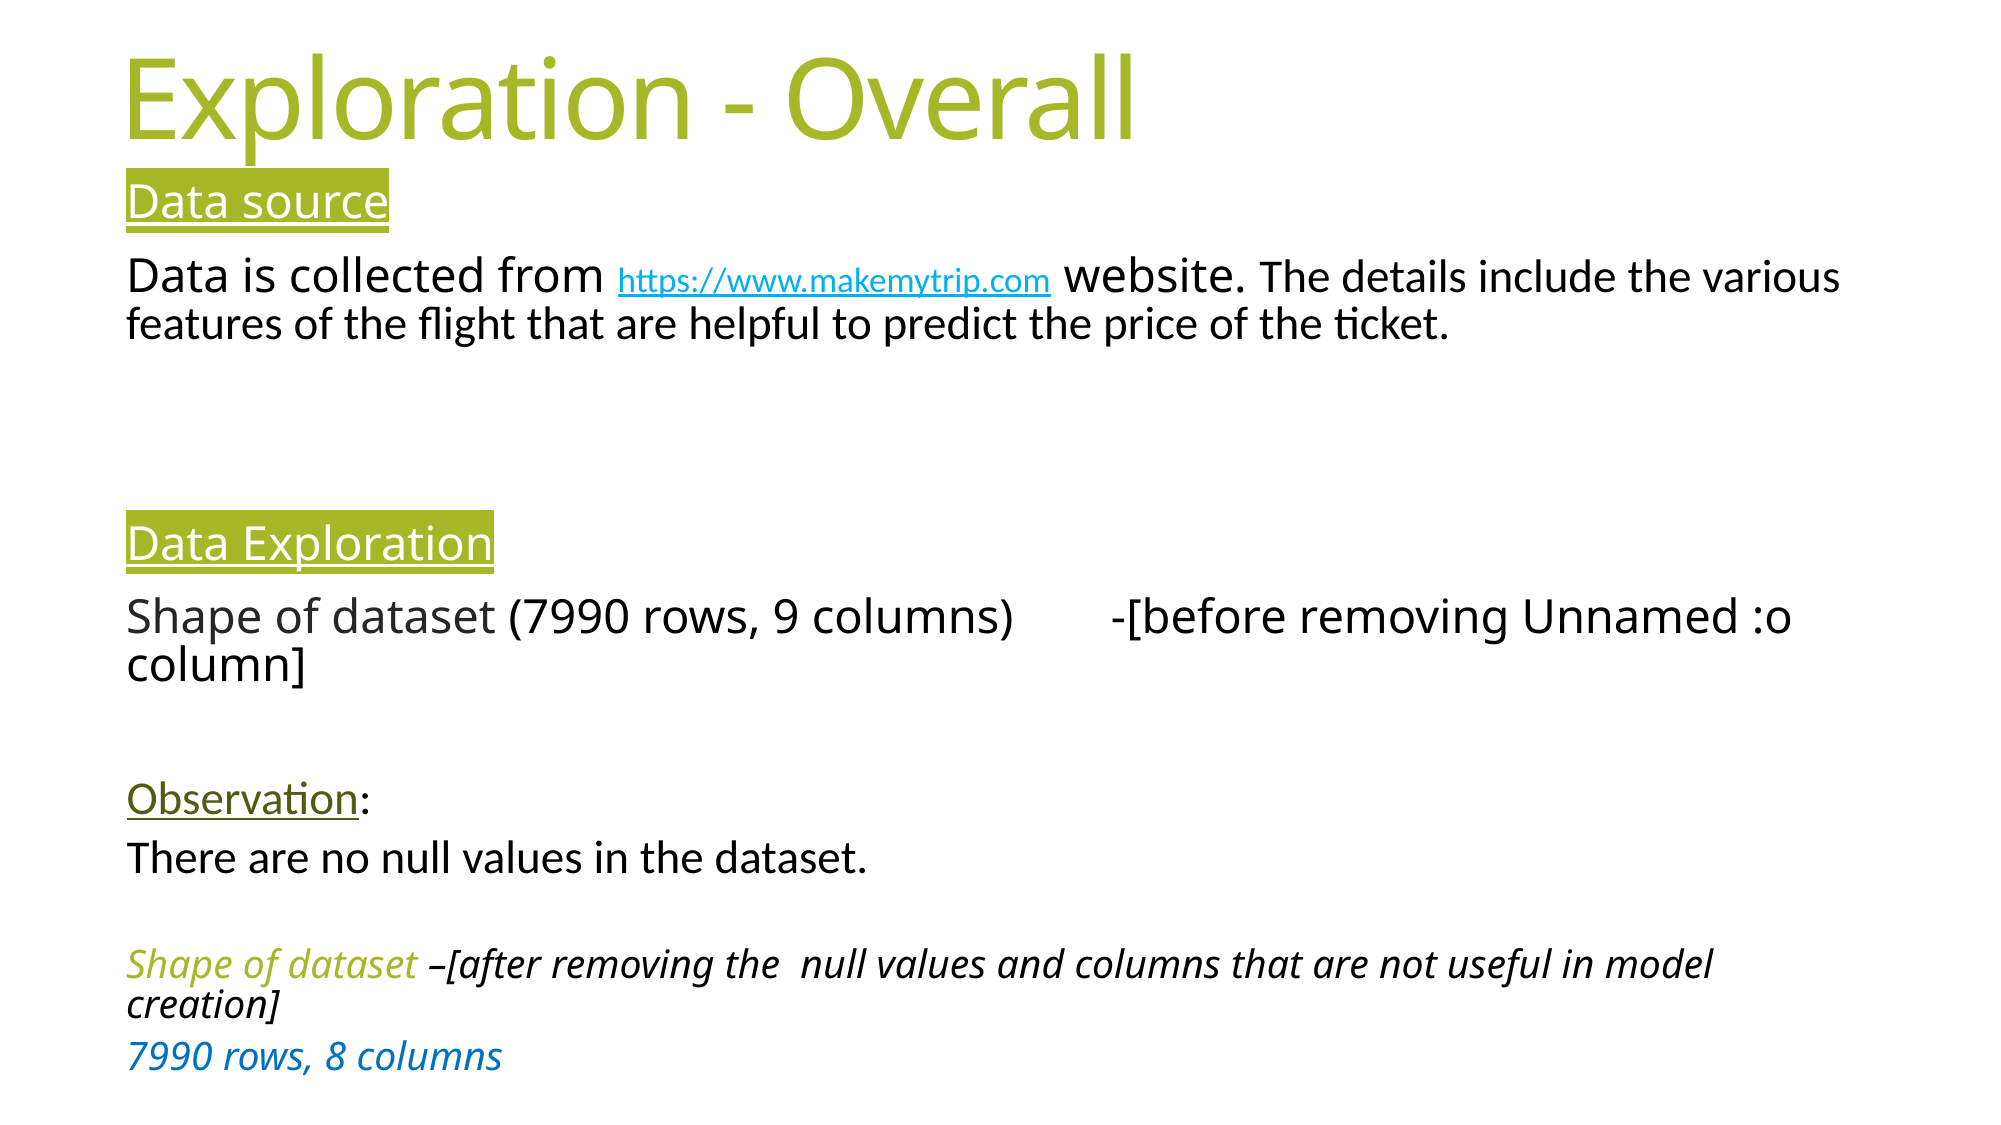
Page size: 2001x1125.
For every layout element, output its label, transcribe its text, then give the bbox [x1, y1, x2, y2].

title Exploration - Overall [104, 37, 1872, 173]
list Data source Data is collected from https://www.makemytrip.com website. The details include the various features of the flight that are helpful to predict the price of the ticket. Data Exploration Shape of dataset (7990 rows, 9 columns) -[before removing Unnamed :o column] Observation: There are no null values in the dataset. Shape of dataset –[after removing the null values and columns that are not useful in model creation] 7990 rows, 8 columns [111, 173, 1876, 1088]
